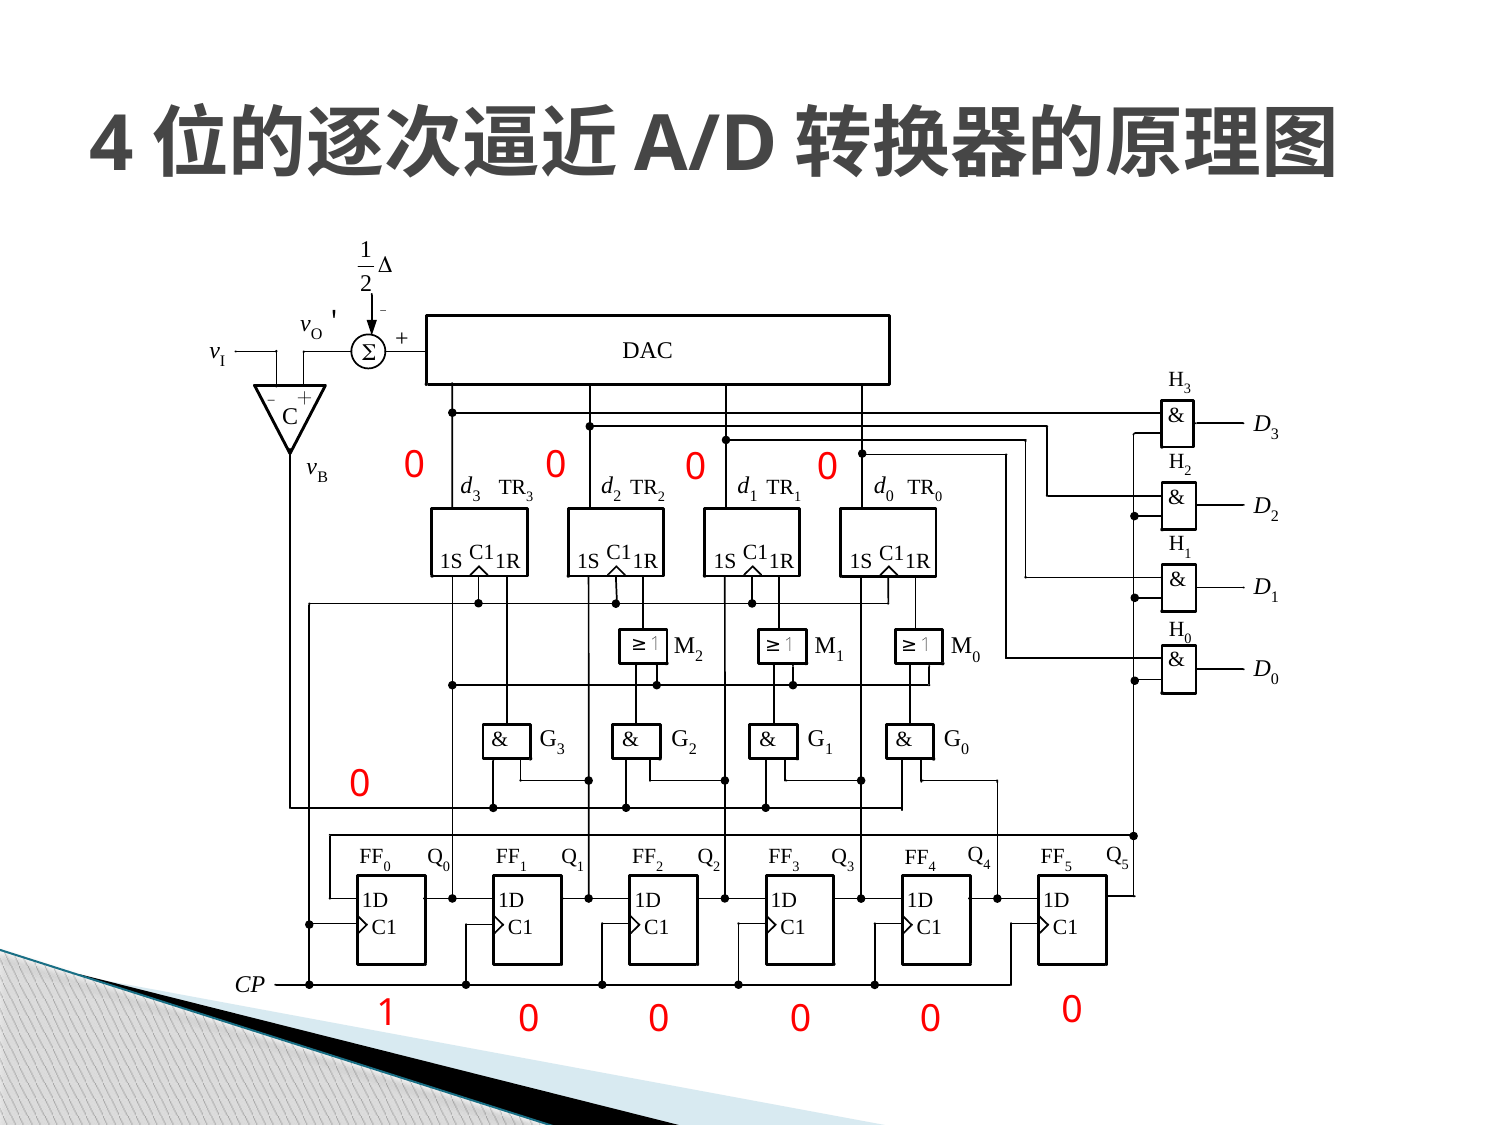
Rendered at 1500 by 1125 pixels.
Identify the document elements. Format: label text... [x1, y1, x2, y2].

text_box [359, 977, 1100, 1048]
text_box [387, 432, 856, 496]
title 4位的逐次逼近A/D转换器的原理图 [75, 45, 1425, 233]
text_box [206, 231, 1282, 1003]
